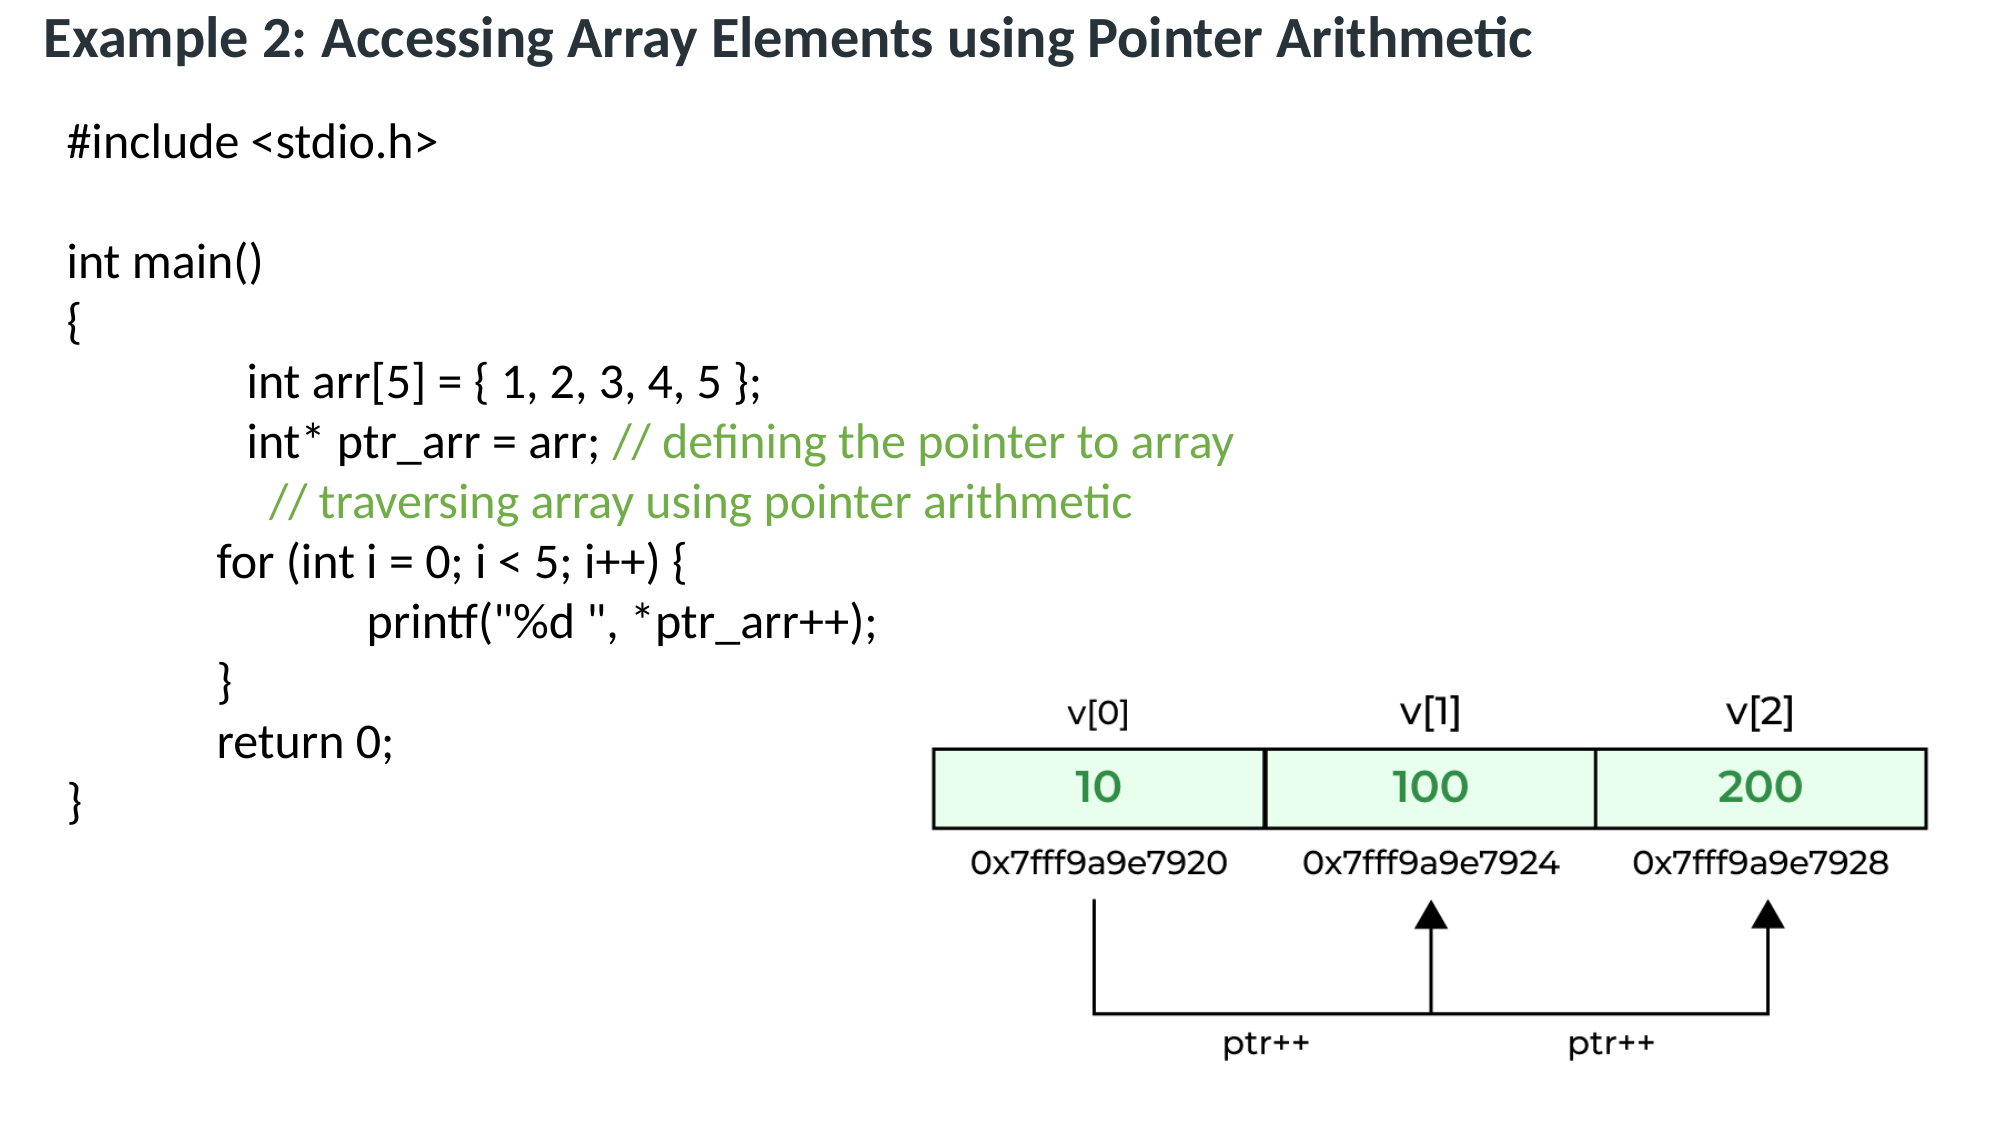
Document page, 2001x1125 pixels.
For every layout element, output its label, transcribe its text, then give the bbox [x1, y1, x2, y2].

text_box #include <stdio.h> int main() { int arr[5] = { 1, 2, 3, 4, 5 }; int* ptr_arr = arr; // defining the pointer to array // traversing array using pointer arithmetic for (int i = 0; i < 5; i++) { printf("%d ", *ptr_arr++); } return 0; } [51, 101, 1878, 837]
picture [875, 642, 1985, 1112]
list Example 2: Accessing Array Elements using Pointer Arithmetic [29, 0, 2000, 1112]
